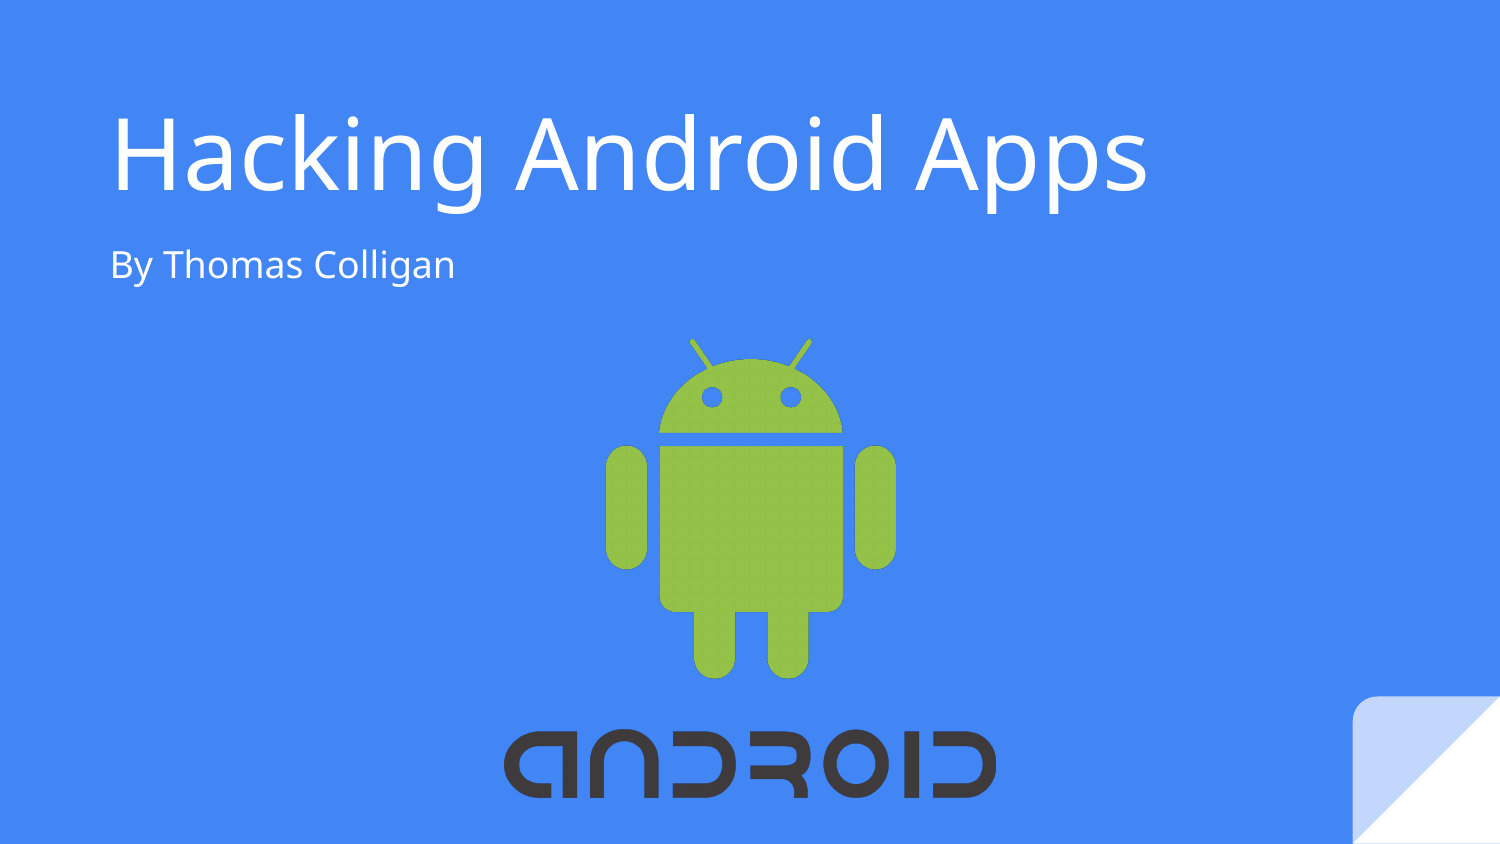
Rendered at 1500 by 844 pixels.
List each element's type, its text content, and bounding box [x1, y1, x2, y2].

title Hacking Android Apps [94, 72, 1444, 225]
picture [503, 339, 997, 798]
subtitle By Thomas Colligan [94, 225, 1444, 297]
